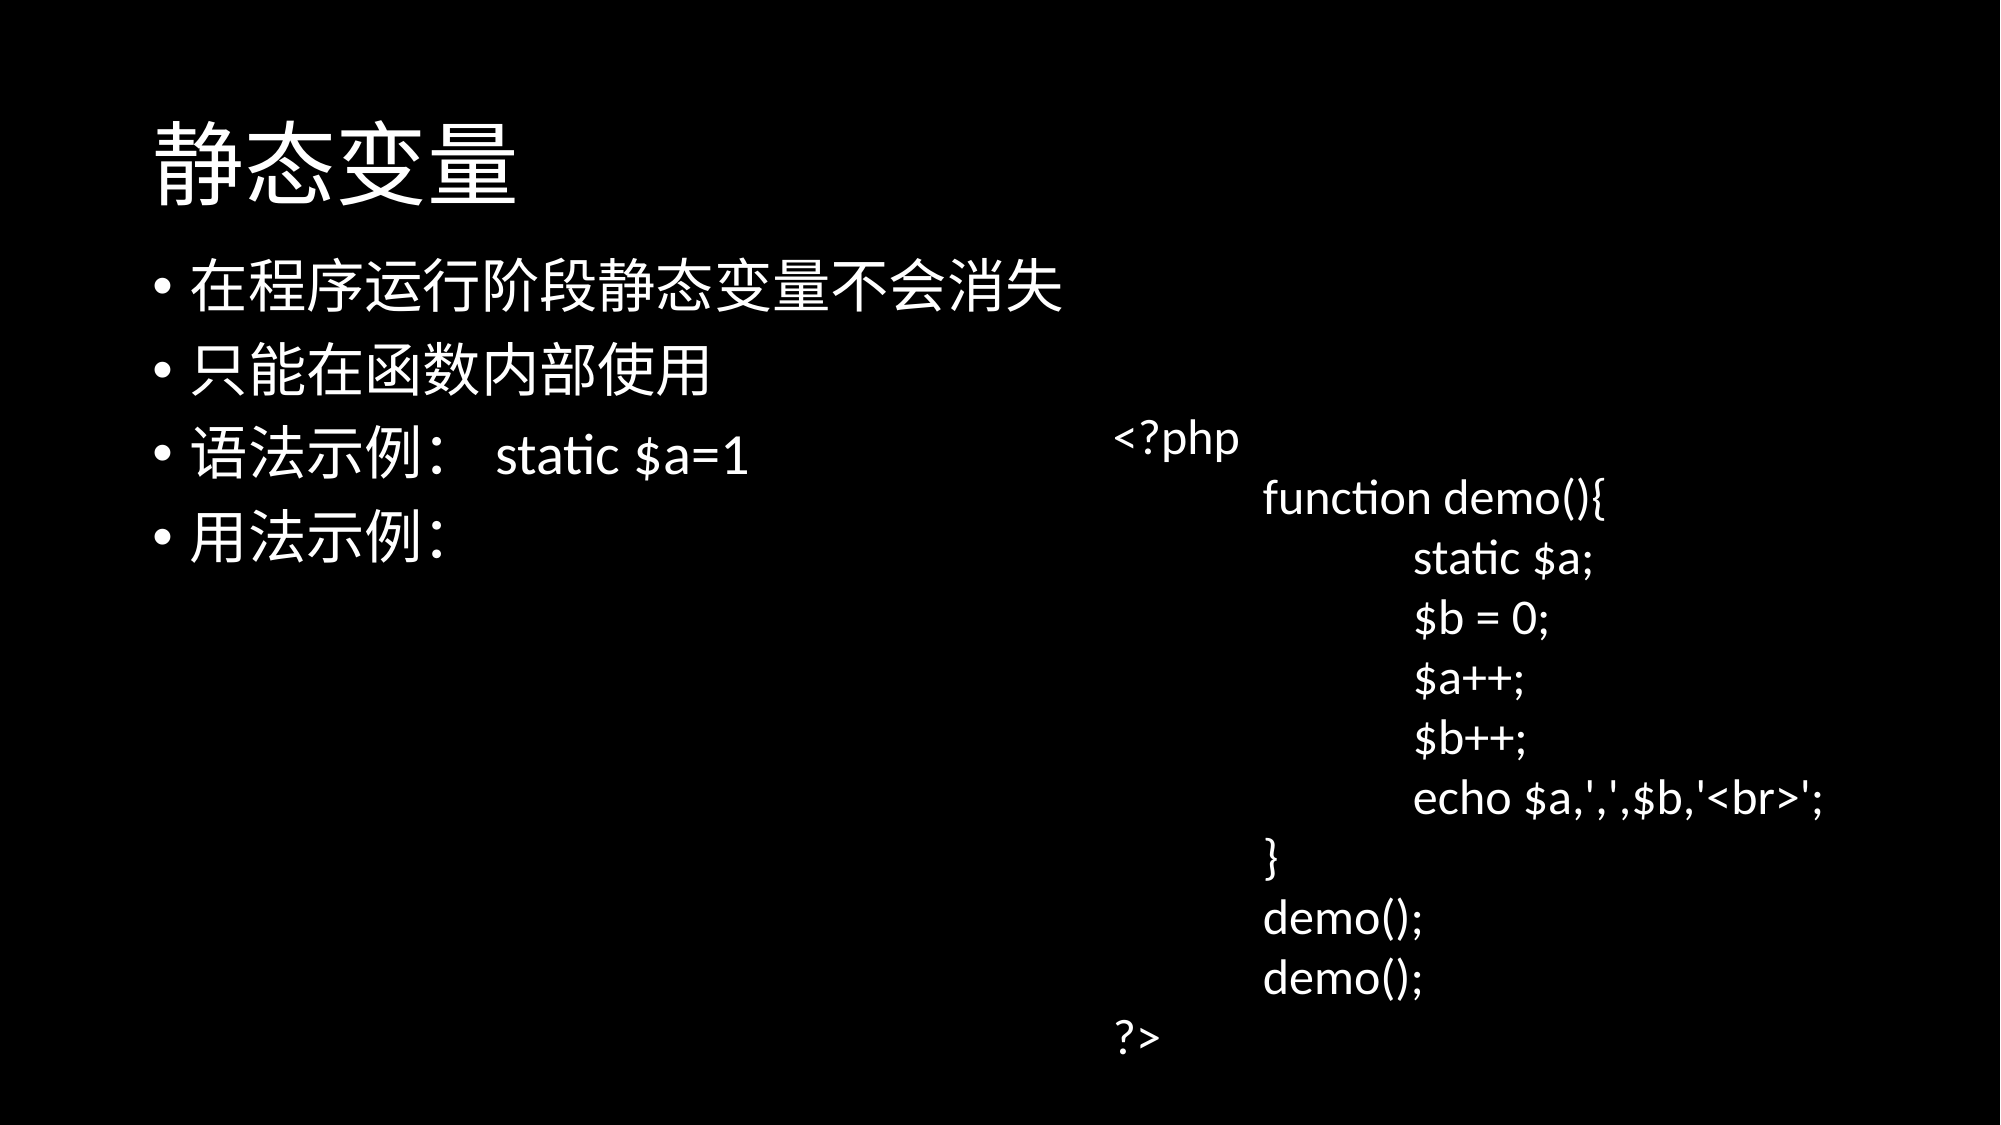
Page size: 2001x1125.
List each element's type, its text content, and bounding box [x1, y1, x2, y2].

title 静态变量 [137, 59, 1863, 249]
text_box <?php function demo(){ static $a; $b = 0; $a++; $b++; echo $a,',',$b,'<br>'; } demo(); demo(); ?> [1098, 396, 1922, 1072]
list 在程序运行阶段静态变量不会消失 只能在函数内部使用 语法示例：static $a=1 用法示例： [137, 249, 1863, 1105]
